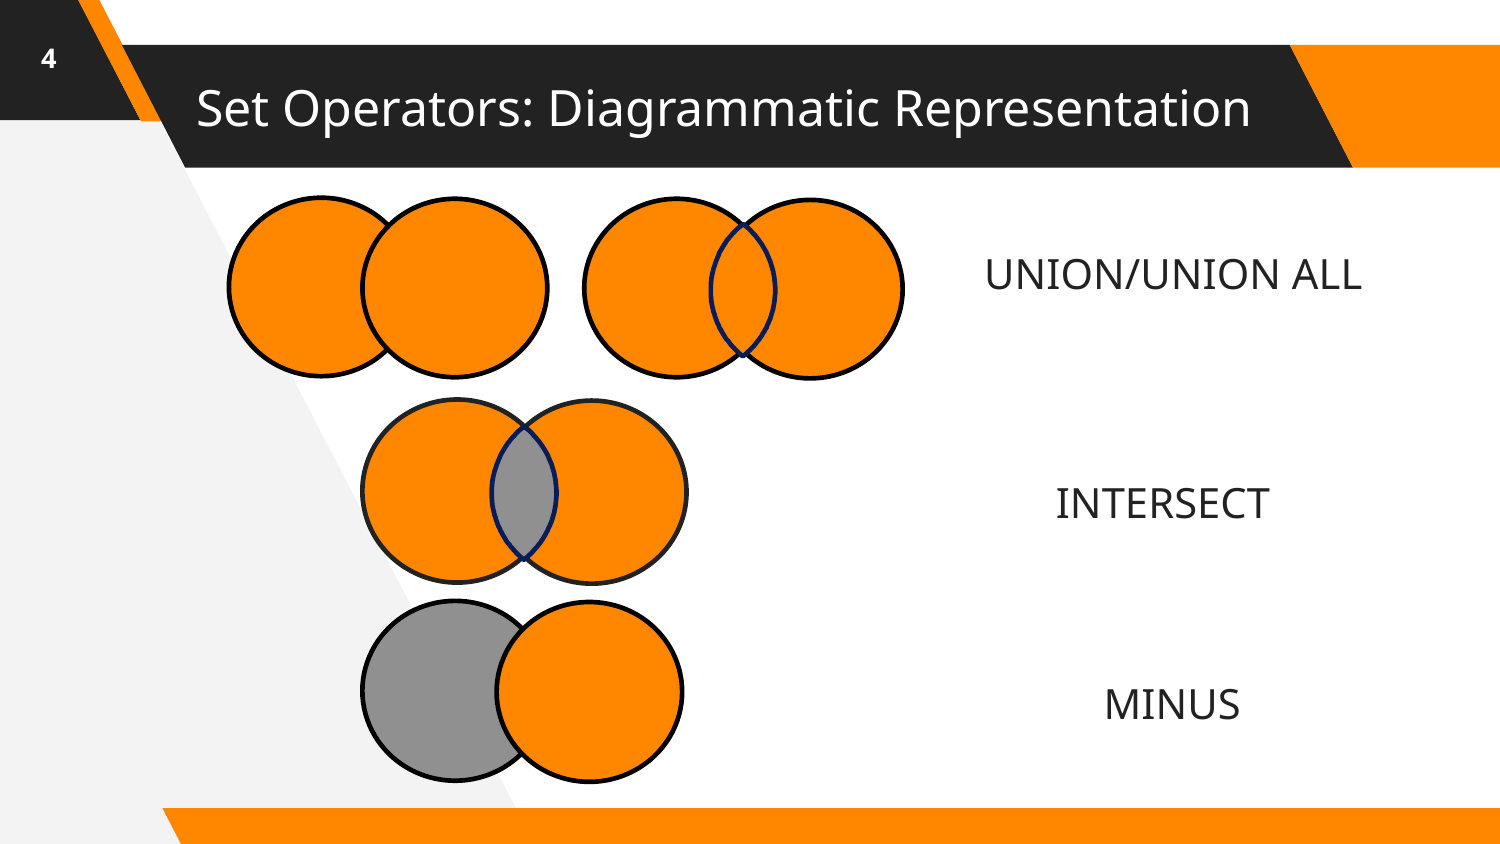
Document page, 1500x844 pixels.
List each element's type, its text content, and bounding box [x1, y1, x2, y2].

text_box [228, 197, 903, 782]
text_box MINUS [1086, 669, 1259, 737]
text_box UNION/UNION ALL [966, 239, 1500, 307]
title Set Operators: Diagrammatic Representation [181, 45, 1285, 169]
text_box INTERSECT [1038, 468, 1288, 536]
slide_number 4 [0, 0, 98, 121]
